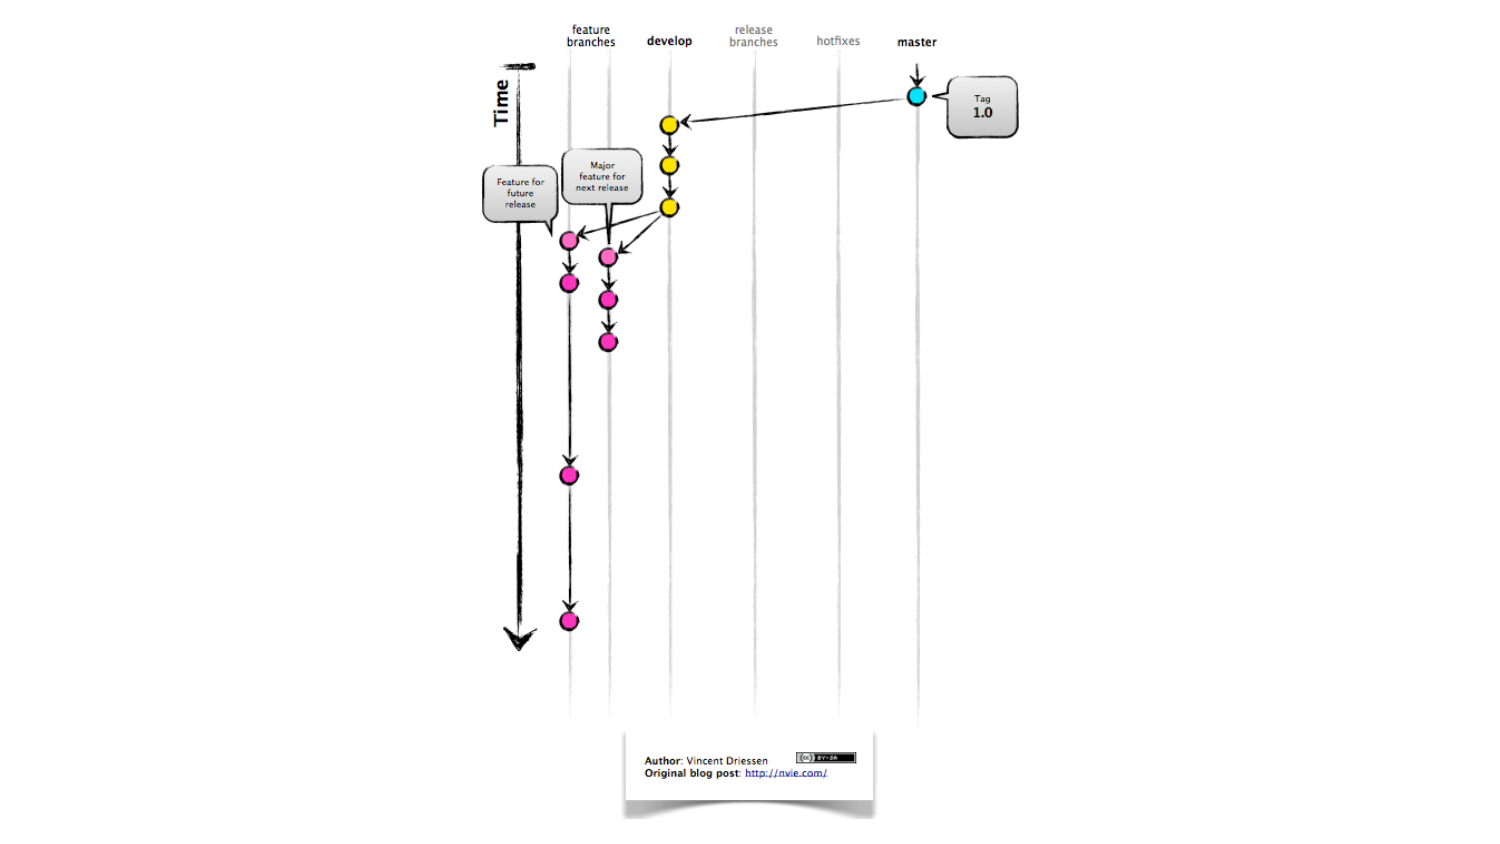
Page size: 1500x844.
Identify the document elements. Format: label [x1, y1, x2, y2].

picture [481, 24, 1019, 819]
